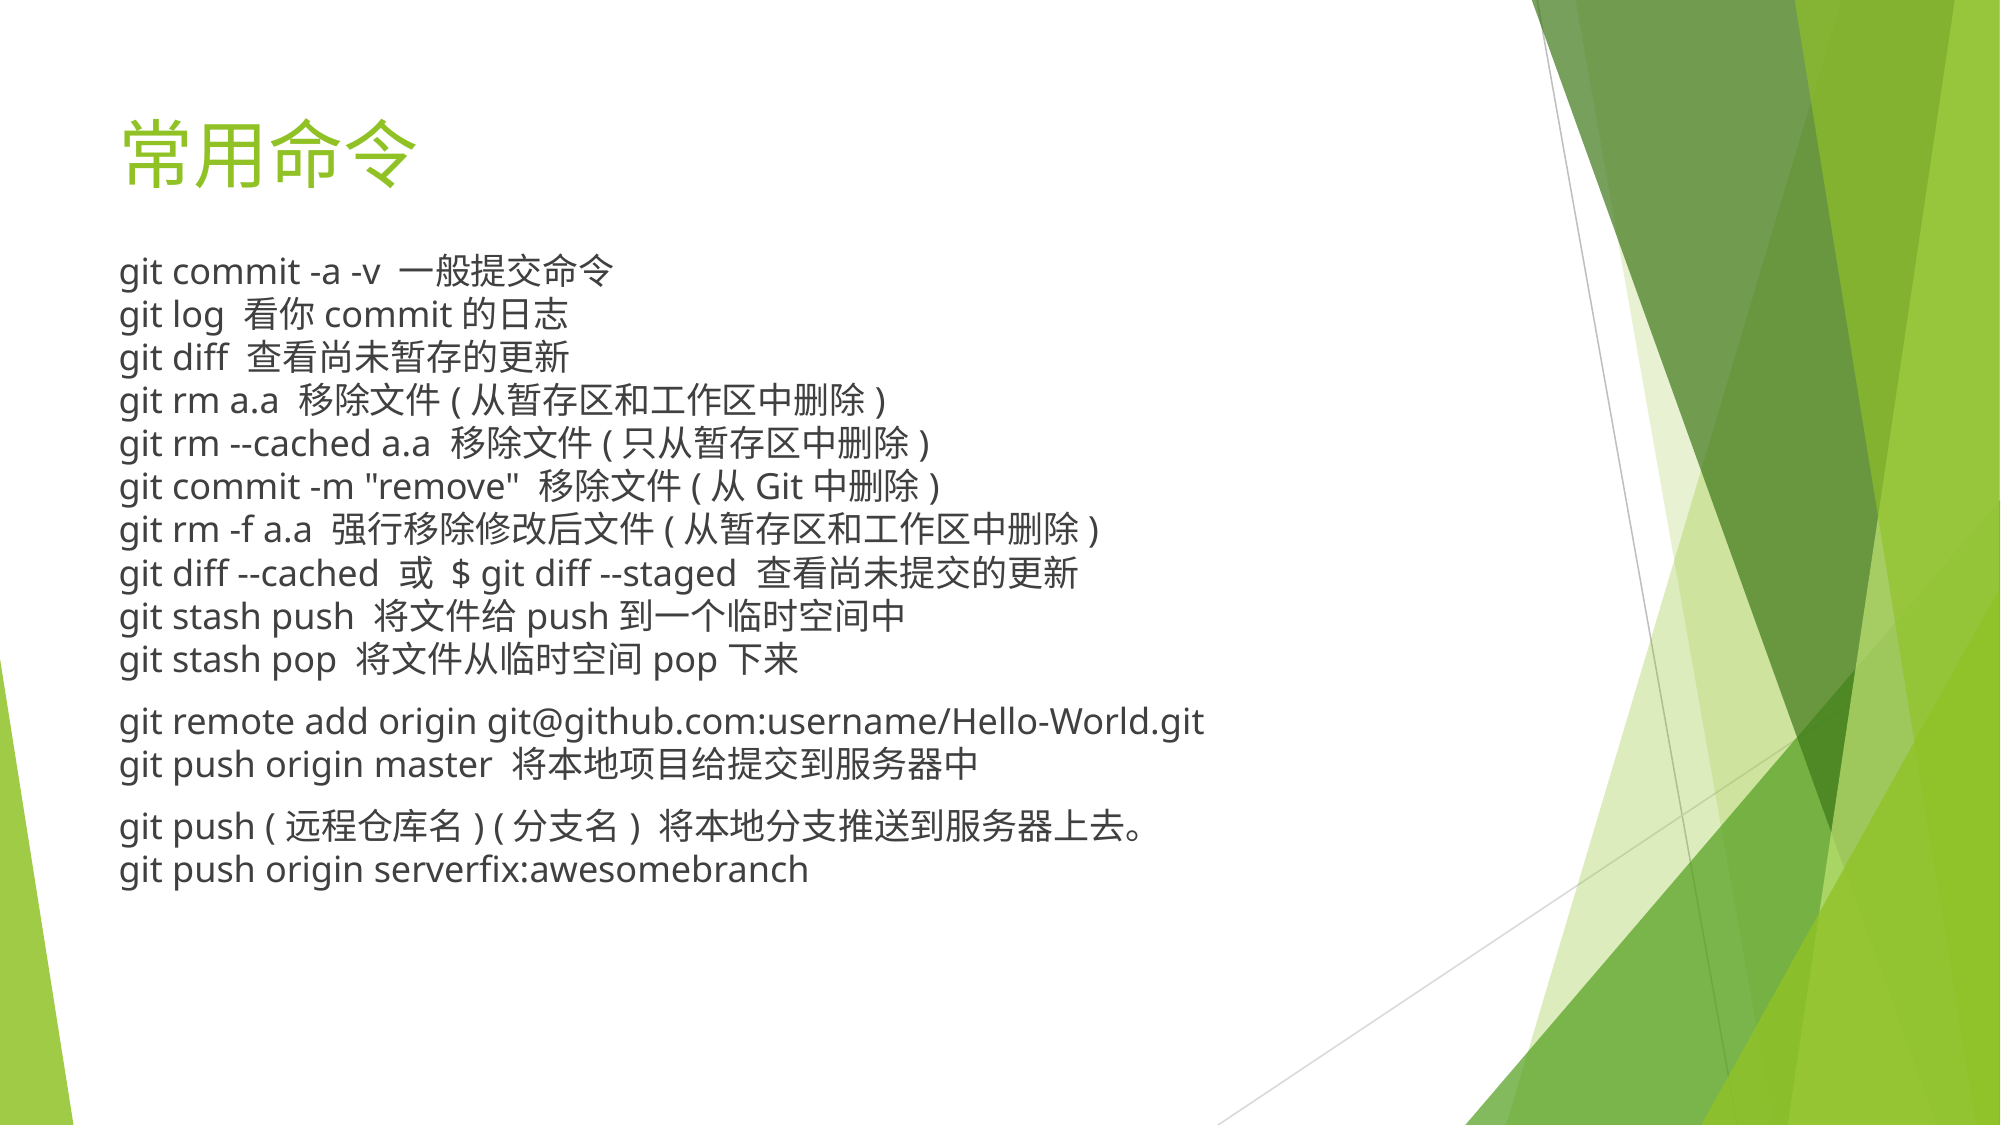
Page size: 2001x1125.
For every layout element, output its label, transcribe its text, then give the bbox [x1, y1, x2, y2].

title 常用命令 [110, 99, 1522, 219]
list git commit -a -v 一般提交命令 git log 看你commit的日志 git diff 查看尚未暂存的更新 git rm a.a 移除文件(从暂存区和工作区中删除) git rm --cached a.a 移除文件(只从暂存区中删除) git commit -m "remove" 移除文件(从Git中删除) git rm -f a.a 强行移除修改后文件(从暂存区和工作区中删除) git diff --cached 或 $ git diff --staged 查看尚未提交的更新 git stash push 将文件给push到一个临时空间中 git stash pop 将文件从临时空间pop下来 git remote add origin git@github.com:username/Hello-World.git git push origin master 将本地项目给提交到服务器中 git push (远程仓库名) (分支名) 将本地分支推送到服务器上去。 git push origin serverfix:awesomebranch [110, 240, 1522, 992]
